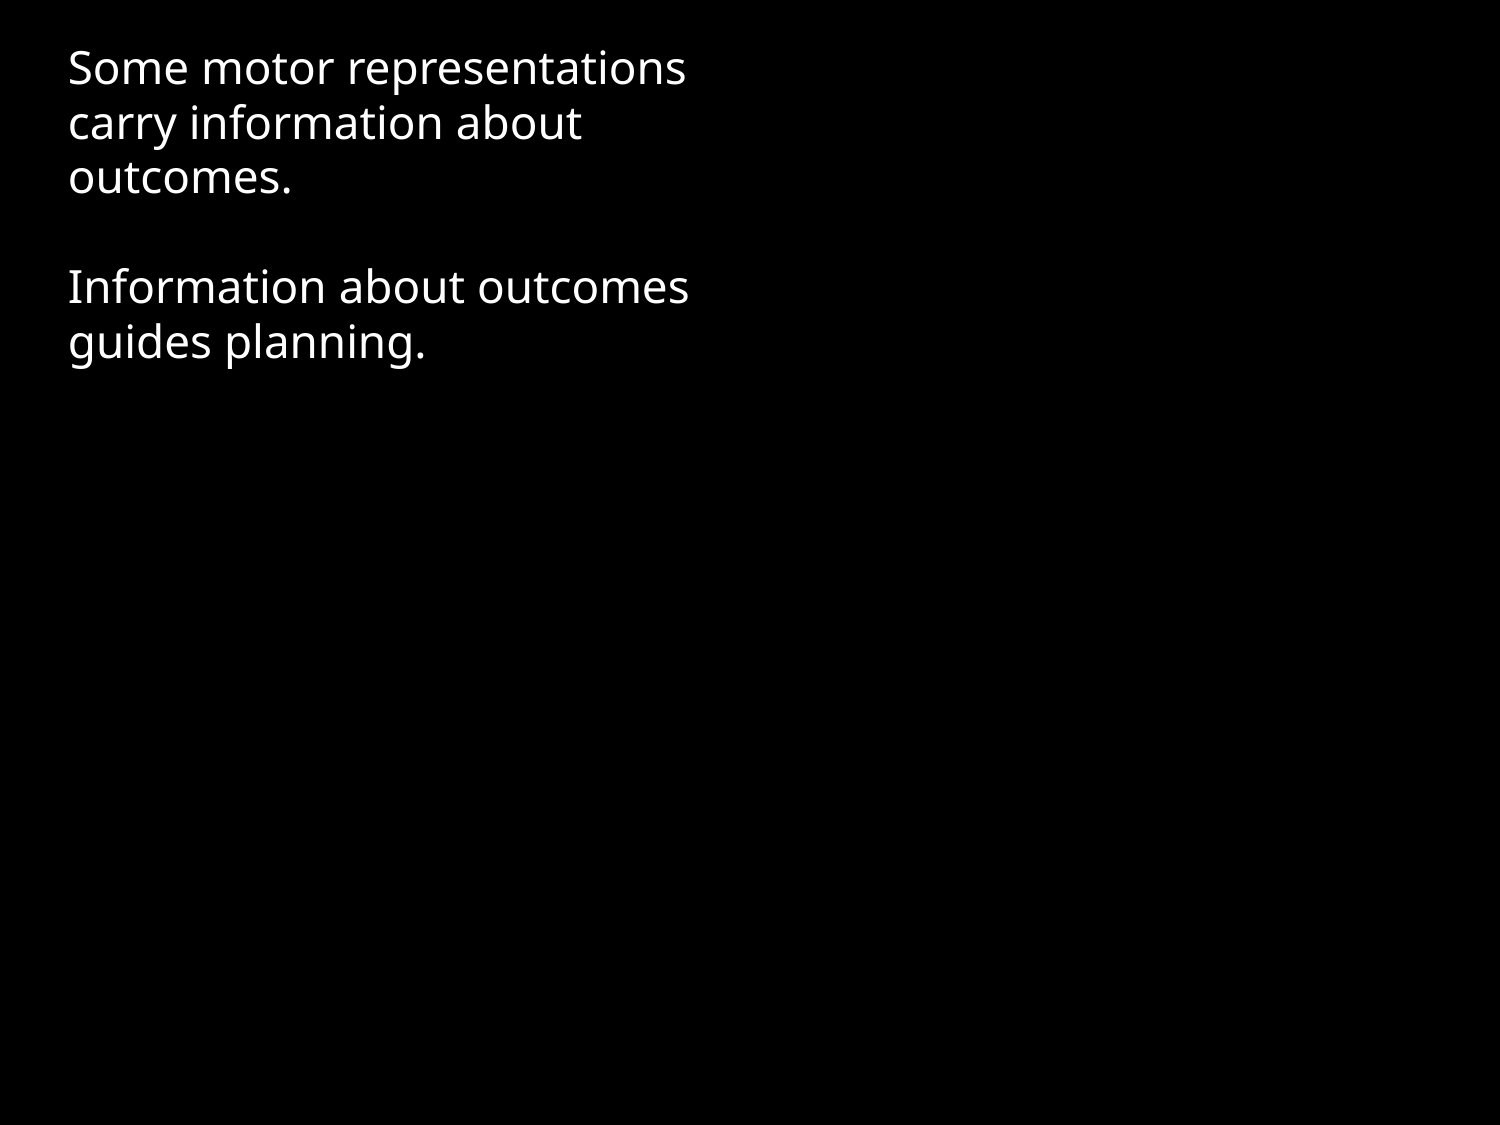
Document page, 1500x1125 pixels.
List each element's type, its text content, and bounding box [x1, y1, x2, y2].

text_box Some motor representations carry information about outcomes. Information about outcomes guides planning. [53, 30, 774, 376]
